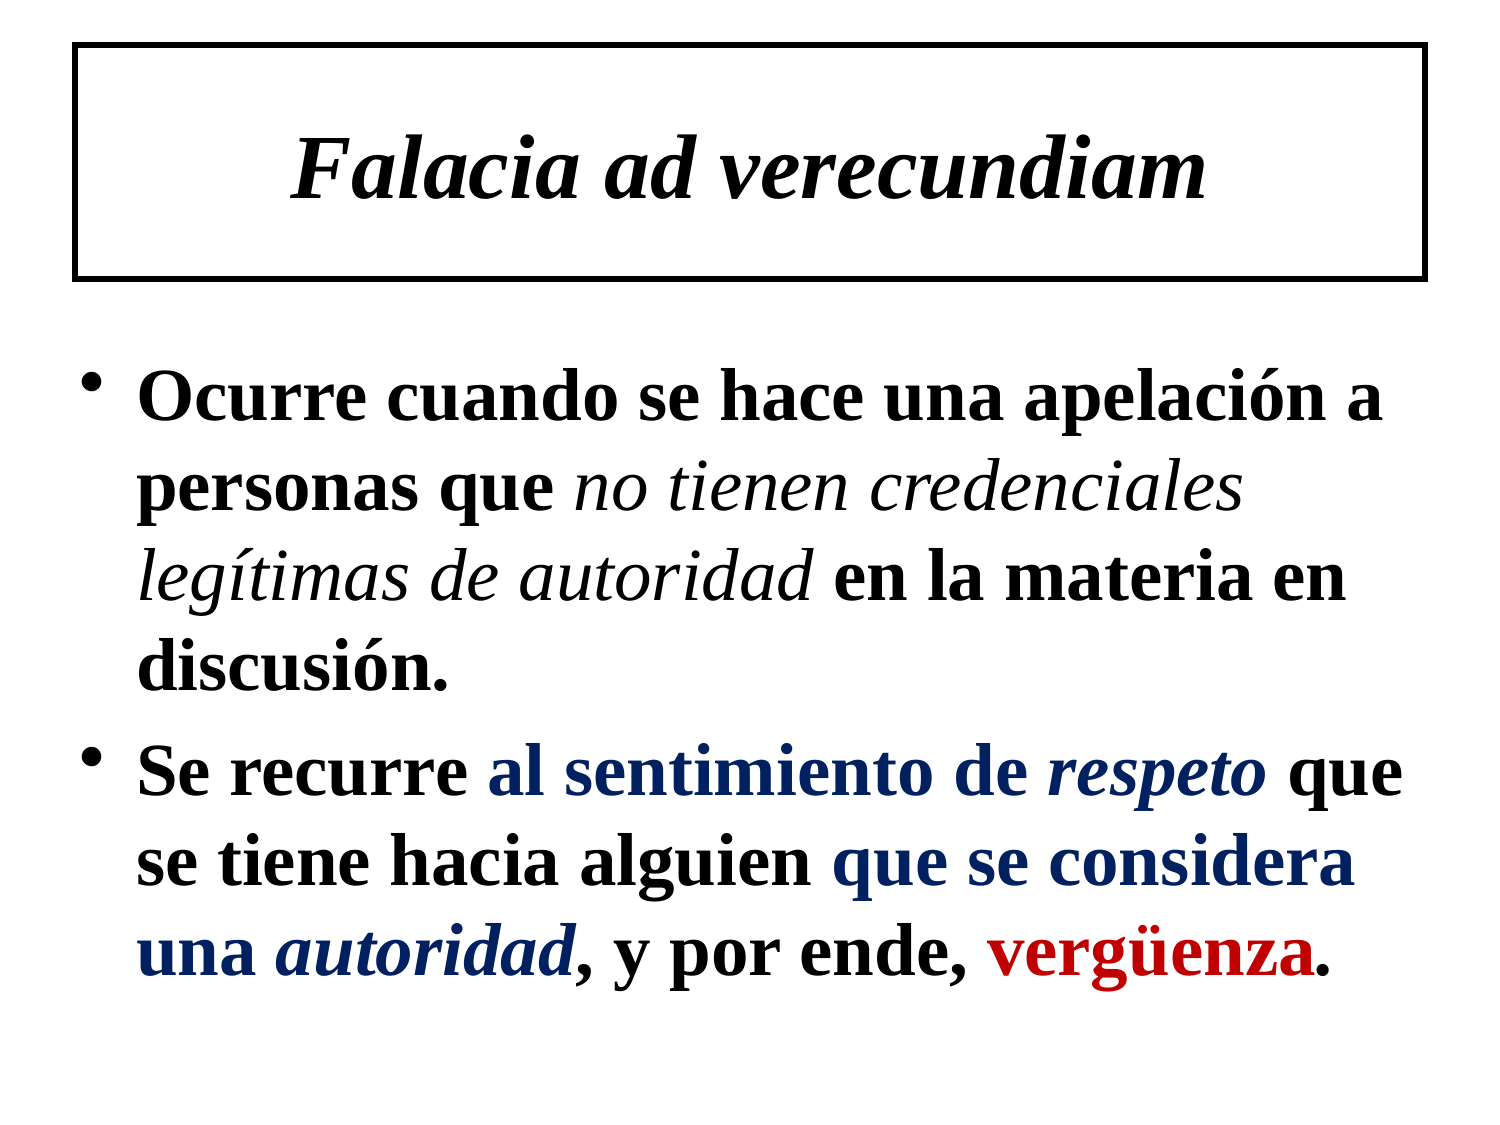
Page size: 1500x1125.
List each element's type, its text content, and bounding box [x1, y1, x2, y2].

title Falacia ad verecundiam [74, 44, 1426, 280]
list Ocurre cuando se hace una apelación a personas que no tienen credenciales legítimas de autoridad en la materia en discusión. Se recurre al sentimiento de respeto que se tiene hacia alguien que se considera una autoridad, y por ende, vergüenza. [64, 337, 1460, 1024]
